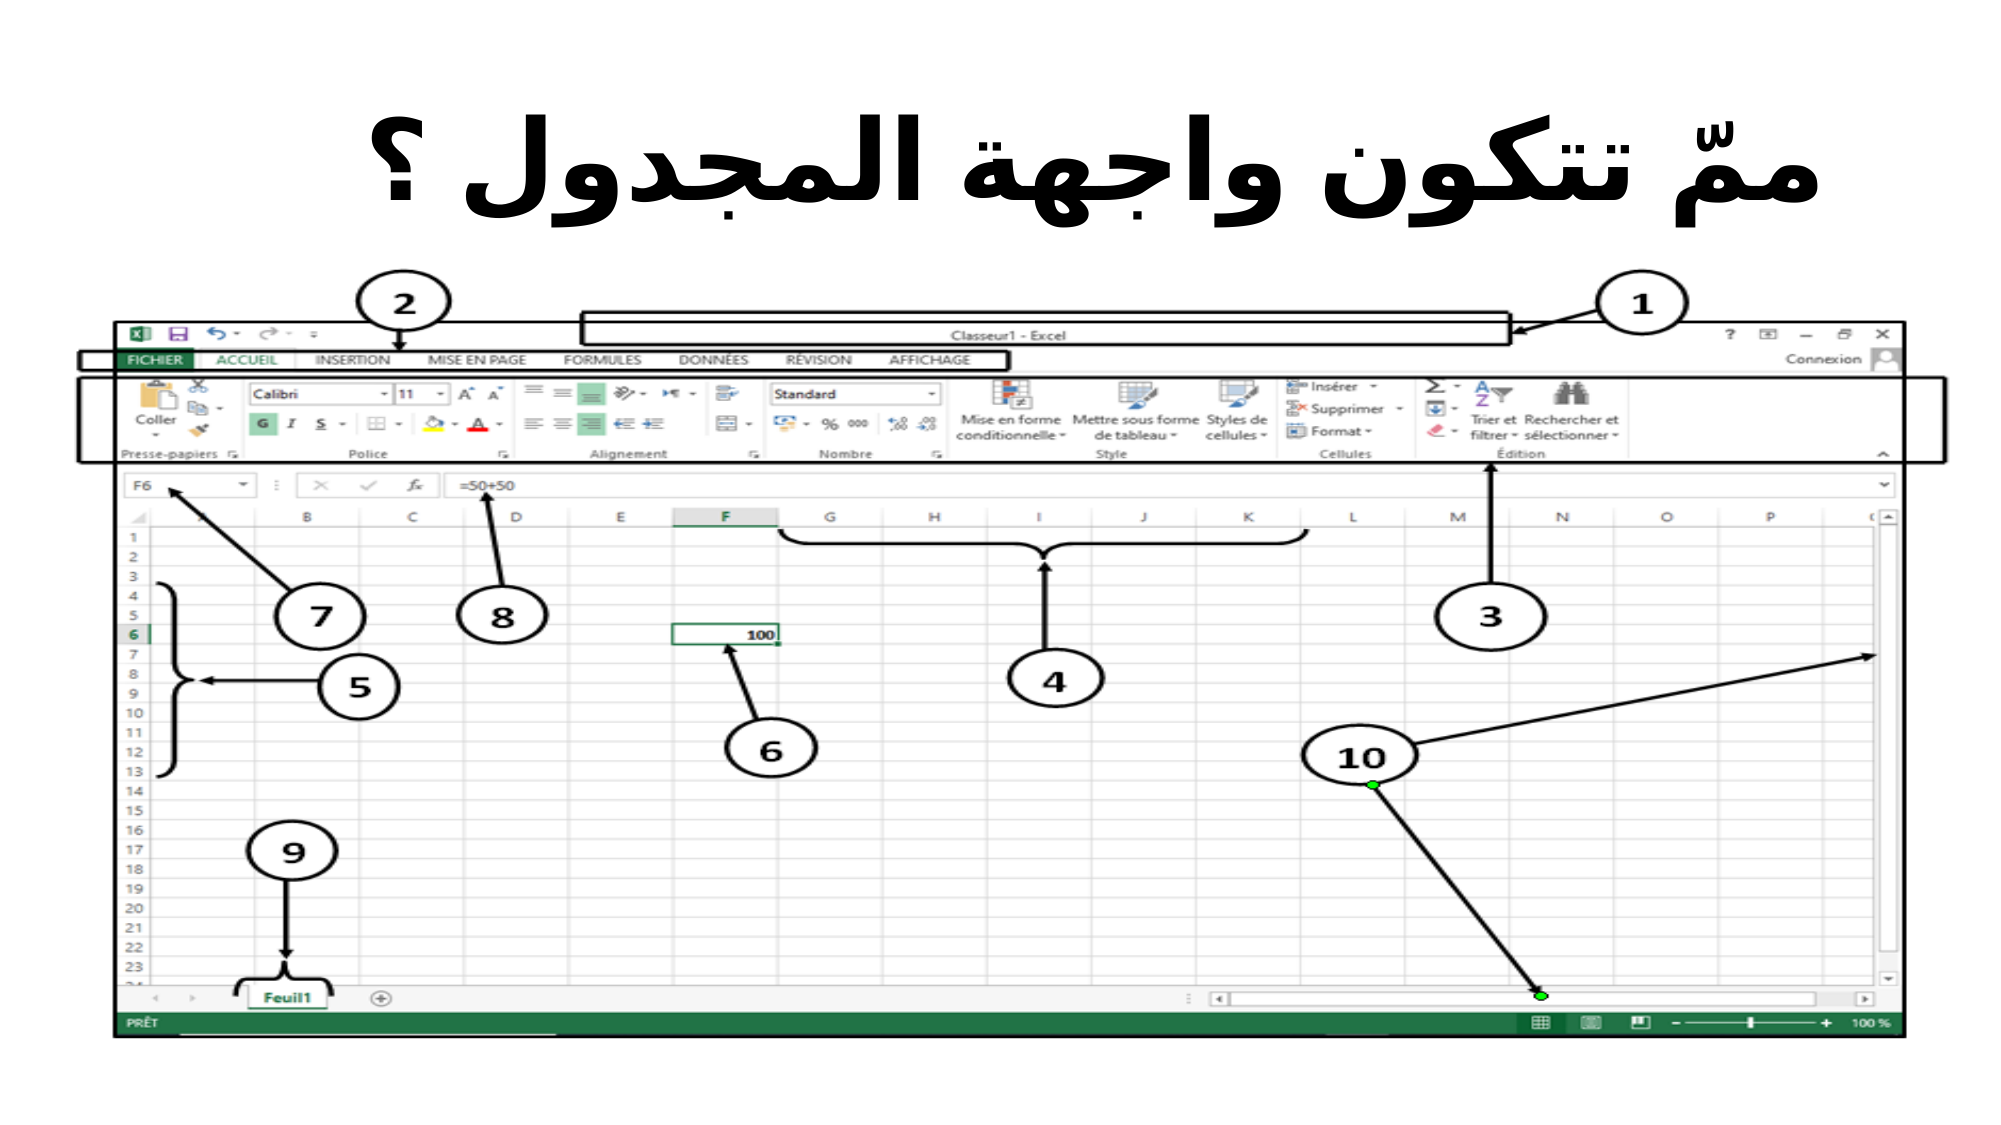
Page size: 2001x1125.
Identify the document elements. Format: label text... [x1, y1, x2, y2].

text_box ممّ تتكون واجهة المجدول ؟ [254, 81, 1842, 231]
picture [73, 266, 1956, 1046]
